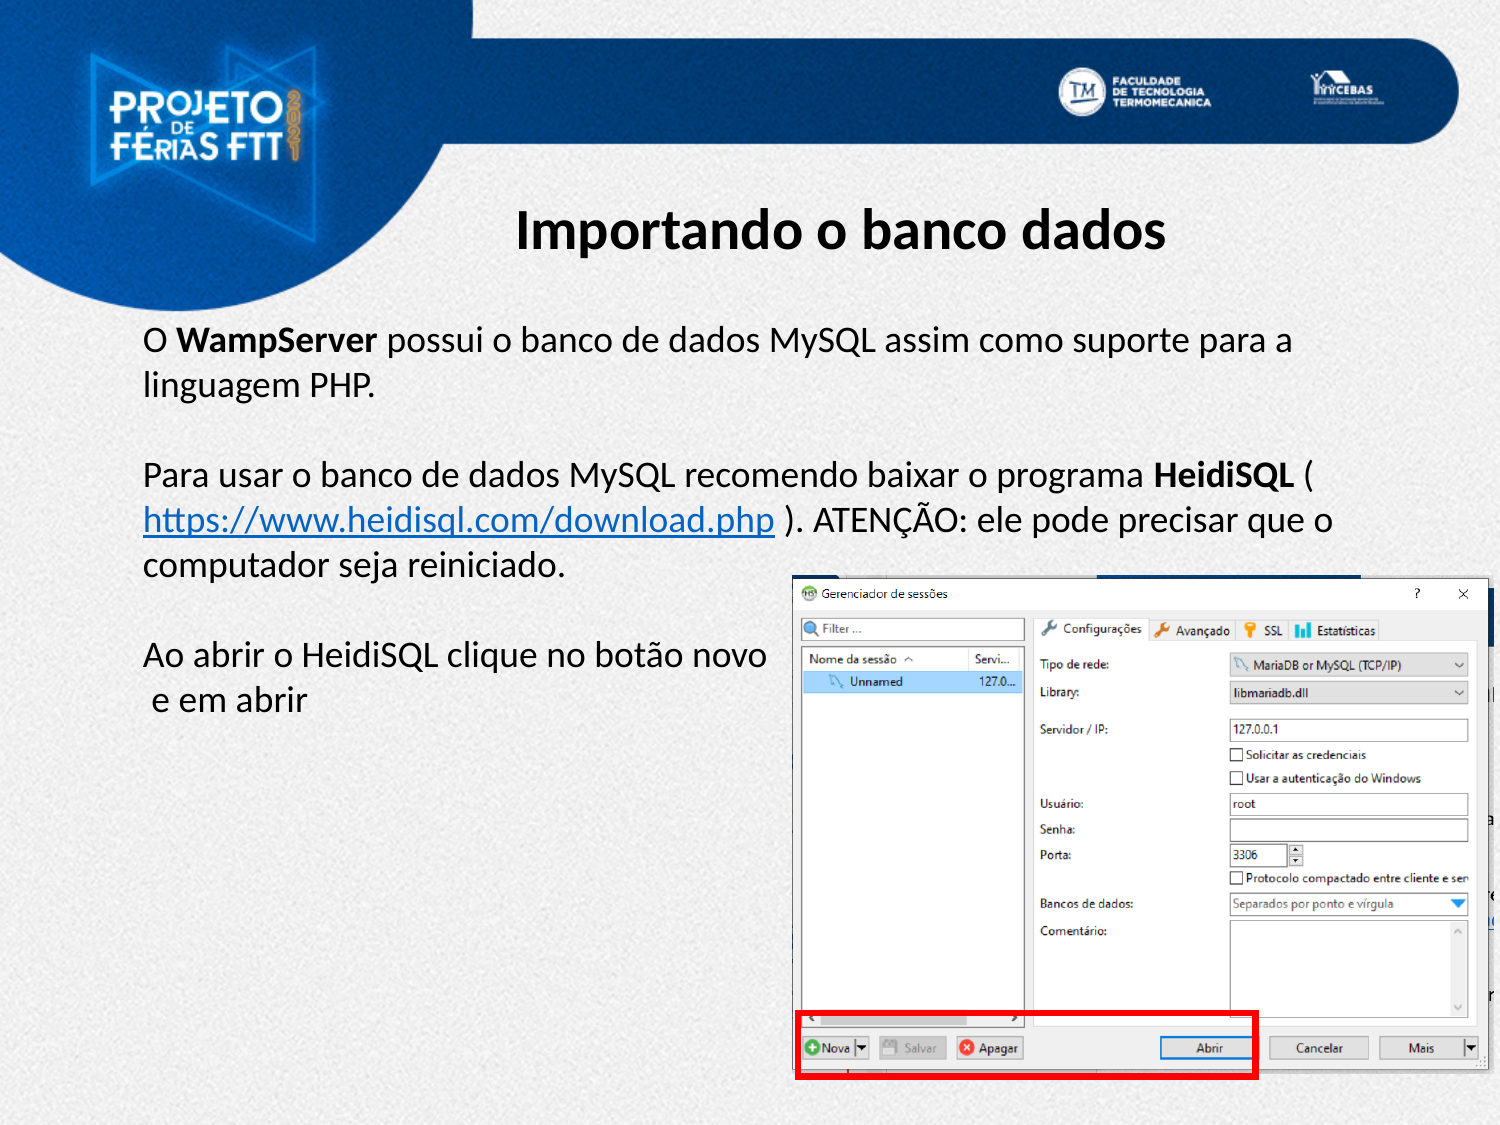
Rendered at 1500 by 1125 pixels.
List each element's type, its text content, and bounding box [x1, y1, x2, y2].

picture [0, 0, 1500, 1125]
text_box O WampServer possui o banco de dados MySQL assim como suporte para a linguagem PHP. Para usar o banco de dados MySQL recomendo baixar o programa HeidiSQL (https://www.heidisql.com/download.php ). ATENÇÃO: ele pode precisar que o computador seja reiniciado. Ao abrir o HeidiSQL clique no botão novo e em abrir [128, 307, 1412, 863]
text_box Importando o banco dados [500, 183, 1182, 269]
